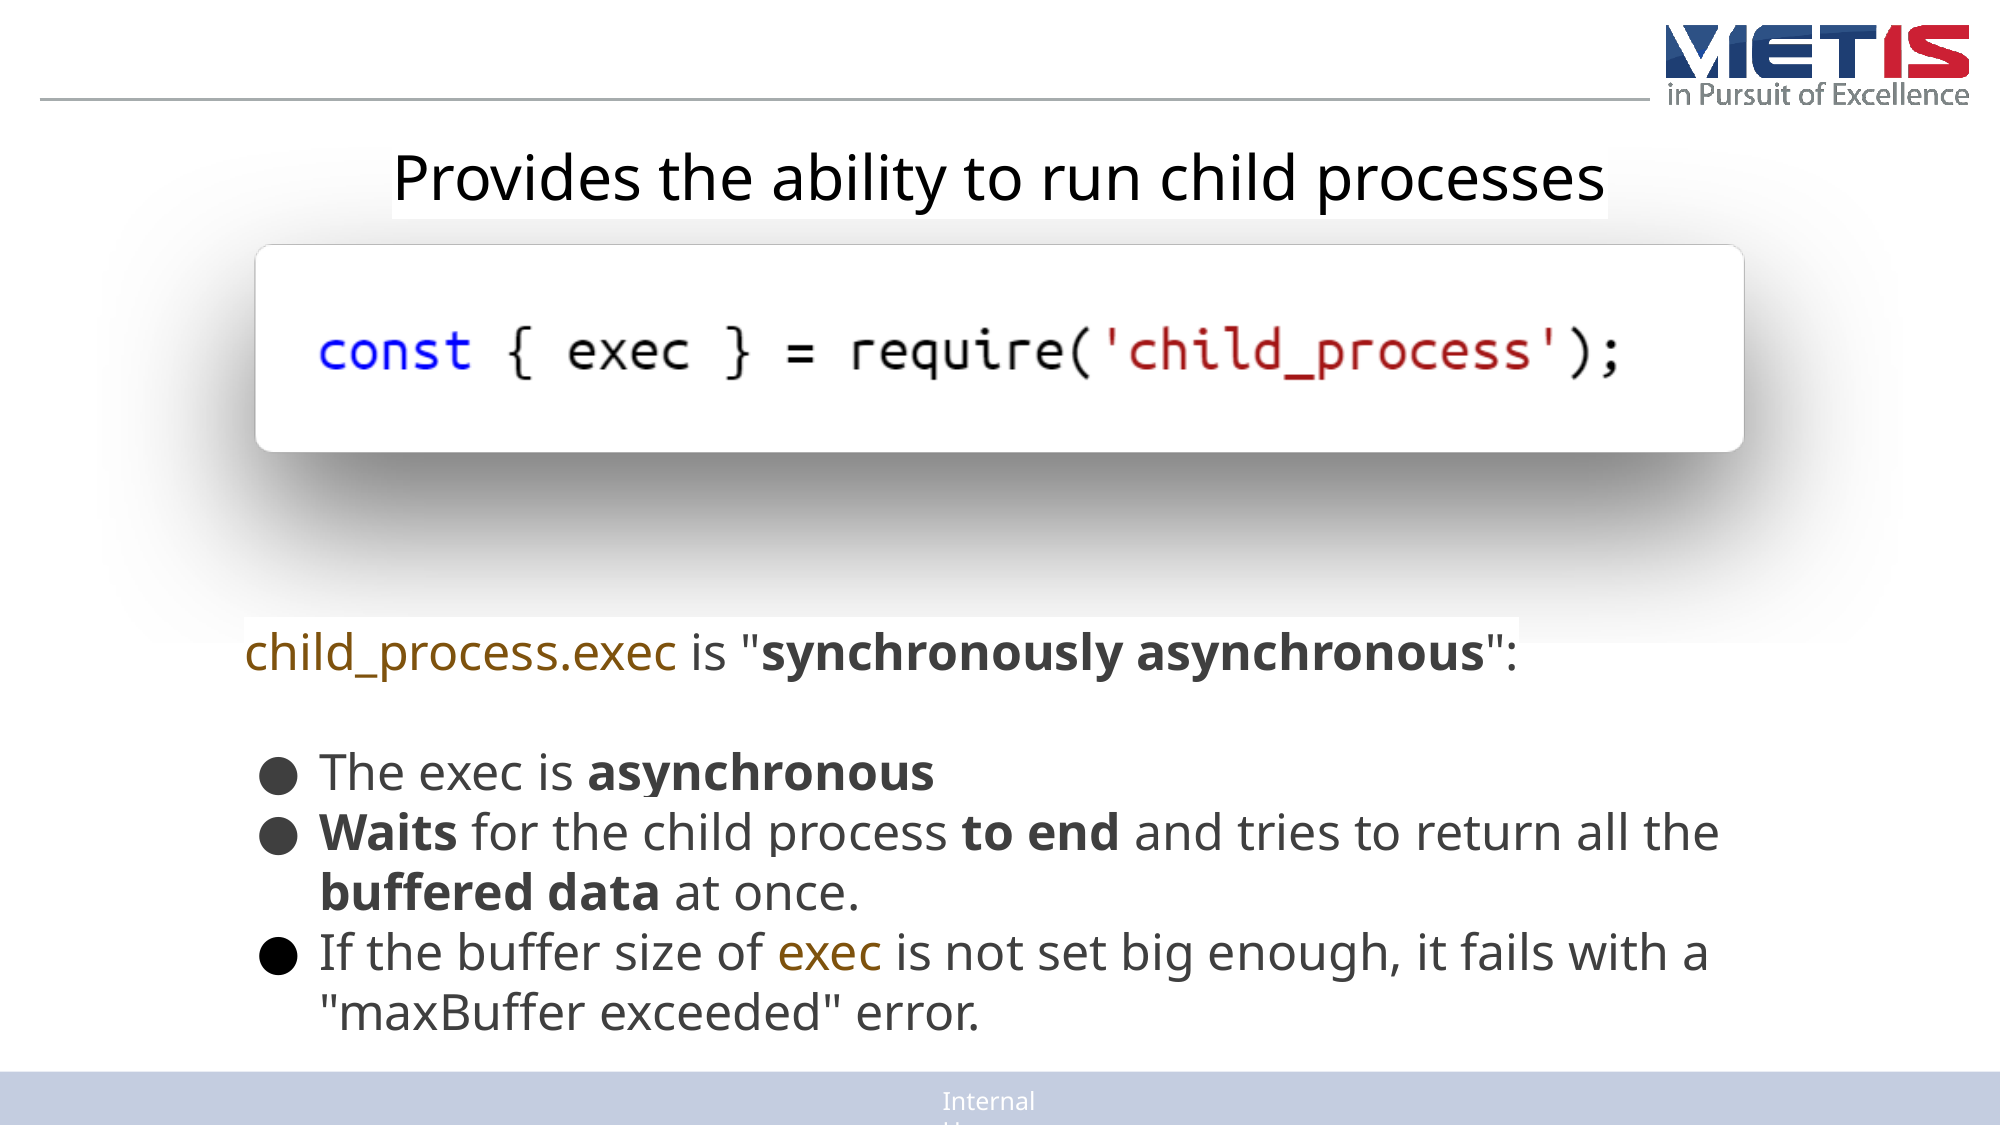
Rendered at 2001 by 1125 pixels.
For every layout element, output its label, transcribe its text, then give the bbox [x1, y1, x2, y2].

picture [96, 25, 1969, 643]
text_box child_process.exec is "synchronously asynchronous": The exec is asynchronous Waits for the child process to end and tries to return all the buffered data at once. If the buffer size of exec is not set big enough, it fails with a "maxBuffer exceeded" error. [229, 654, 1834, 1065]
